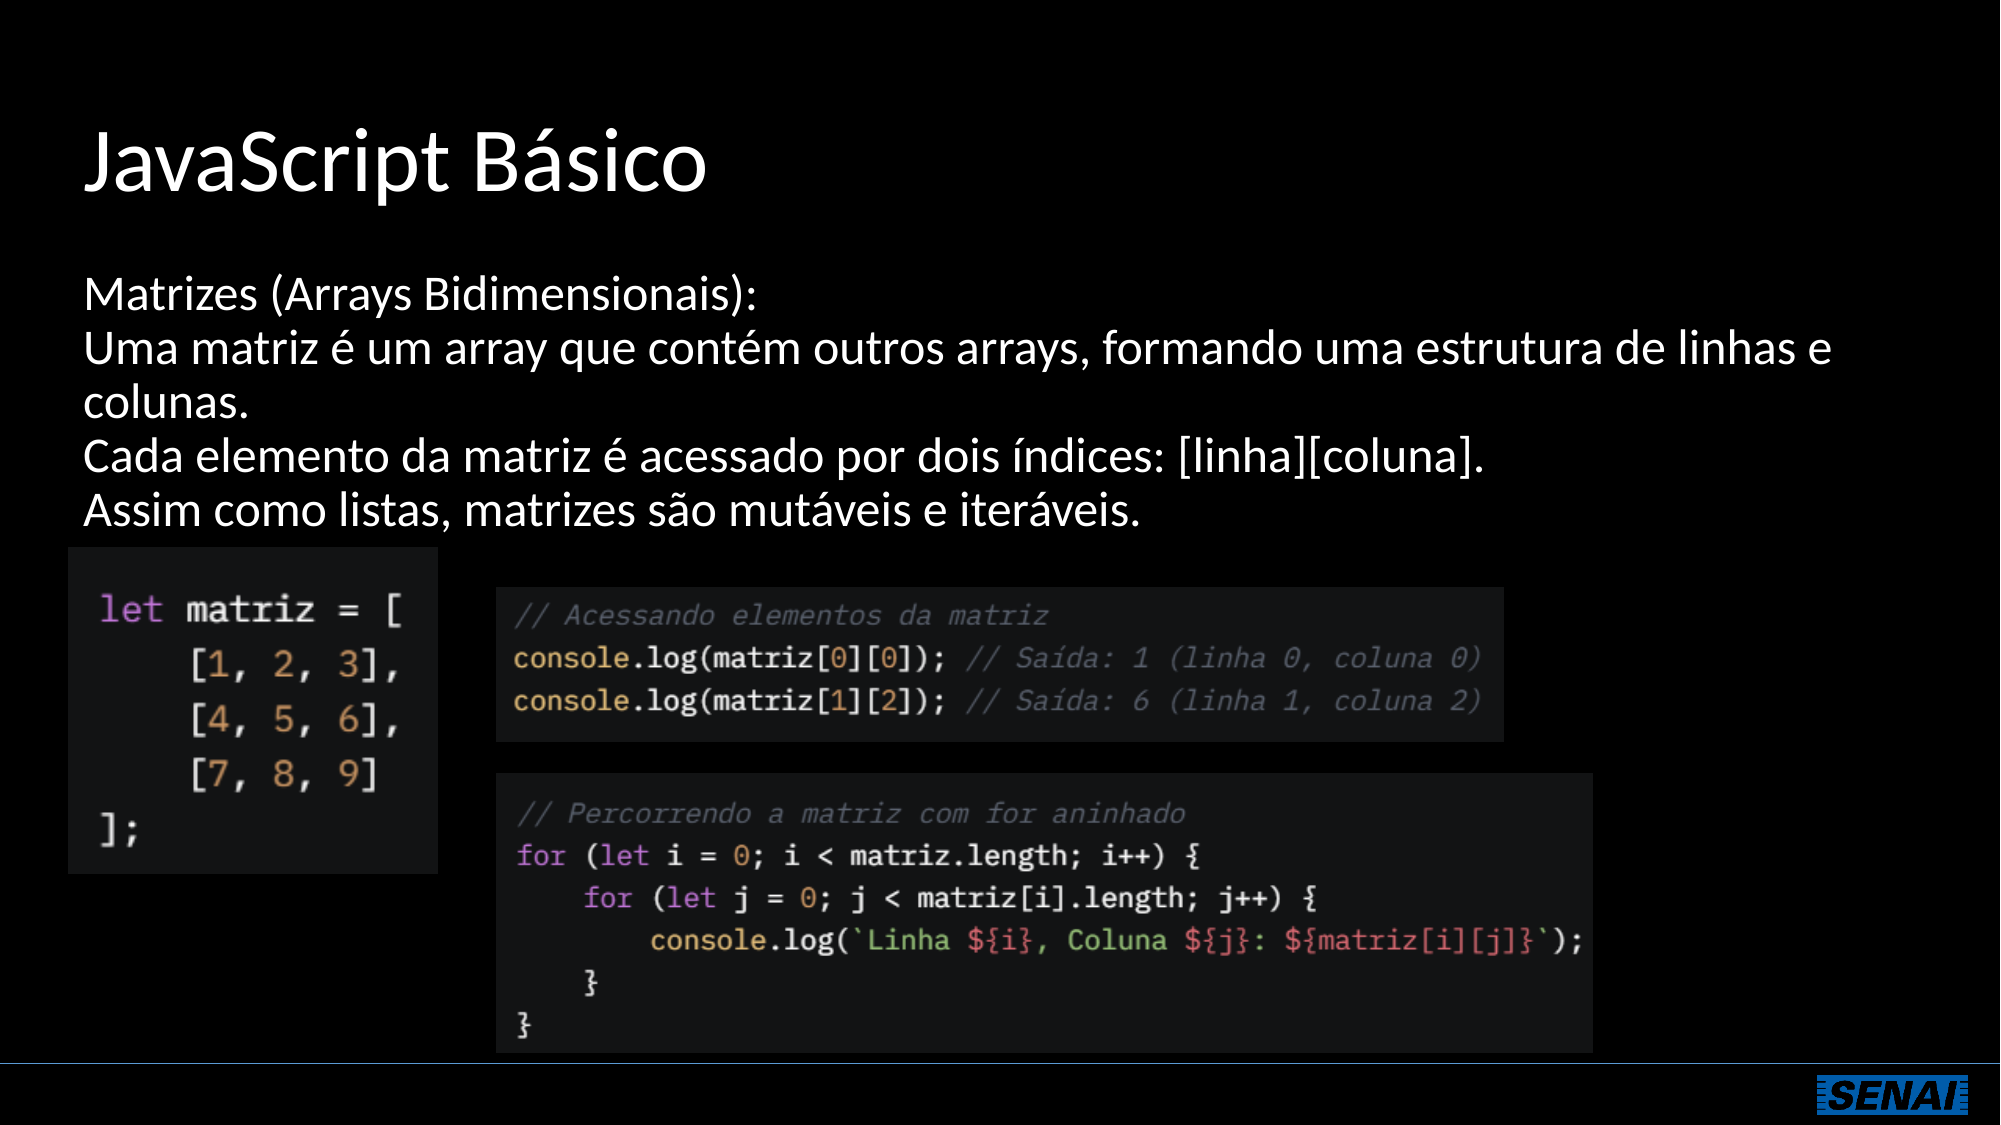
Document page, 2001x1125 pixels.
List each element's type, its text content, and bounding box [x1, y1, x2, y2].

picture [496, 587, 1504, 742]
picture [67, 546, 438, 874]
picture [1817, 1075, 1968, 1115]
picture [496, 772, 1593, 1053]
list Matrizes (Arrays Bidimensionais): Uma matriz é um array que contém outros arrays, formando uma estrutura de linhas e colunas. Cada elemento da matriz é acessado por dois índices: [linha][coluna]. Assim como listas, matrizes são mutáveis e iteráveis. [68, 252, 1932, 1000]
title JavaScript Básico [68, 97, 1932, 223]
